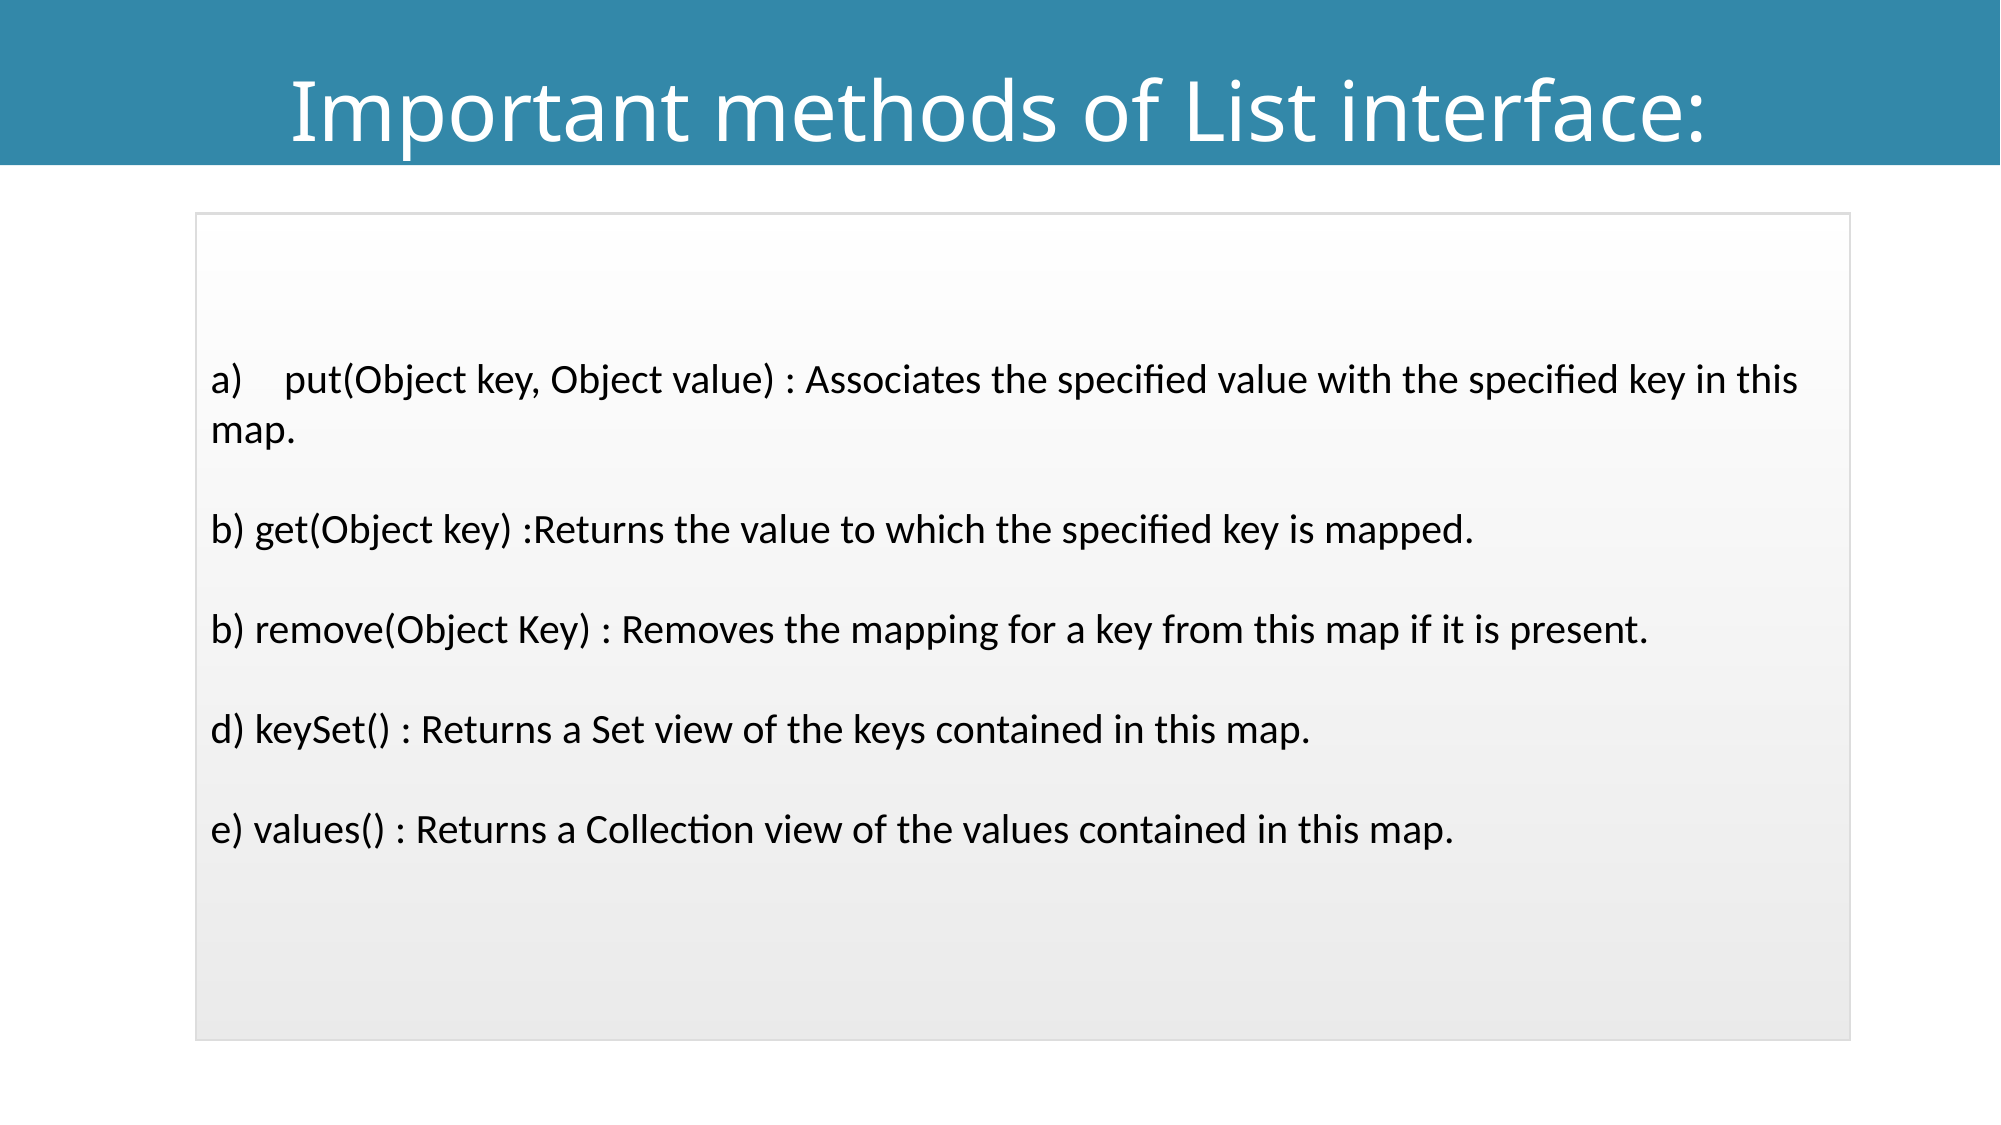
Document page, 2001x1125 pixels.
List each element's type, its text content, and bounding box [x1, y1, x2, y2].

text_box Important methods of List interface: [0, 0, 2000, 166]
text_box a) put(Object key, Object value) : Associates the specified value with the specified key in this map. b) get(Object key) :Returns the value to which the specified key is mapped. b) remove(Object Key) : Removes the mapping for a key from this map if it is present. d) keySet() : Returns a Set view of the keys contained in this map. e) values() : Returns a Collection view of the values contained in this map. [195, 213, 1850, 1041]
